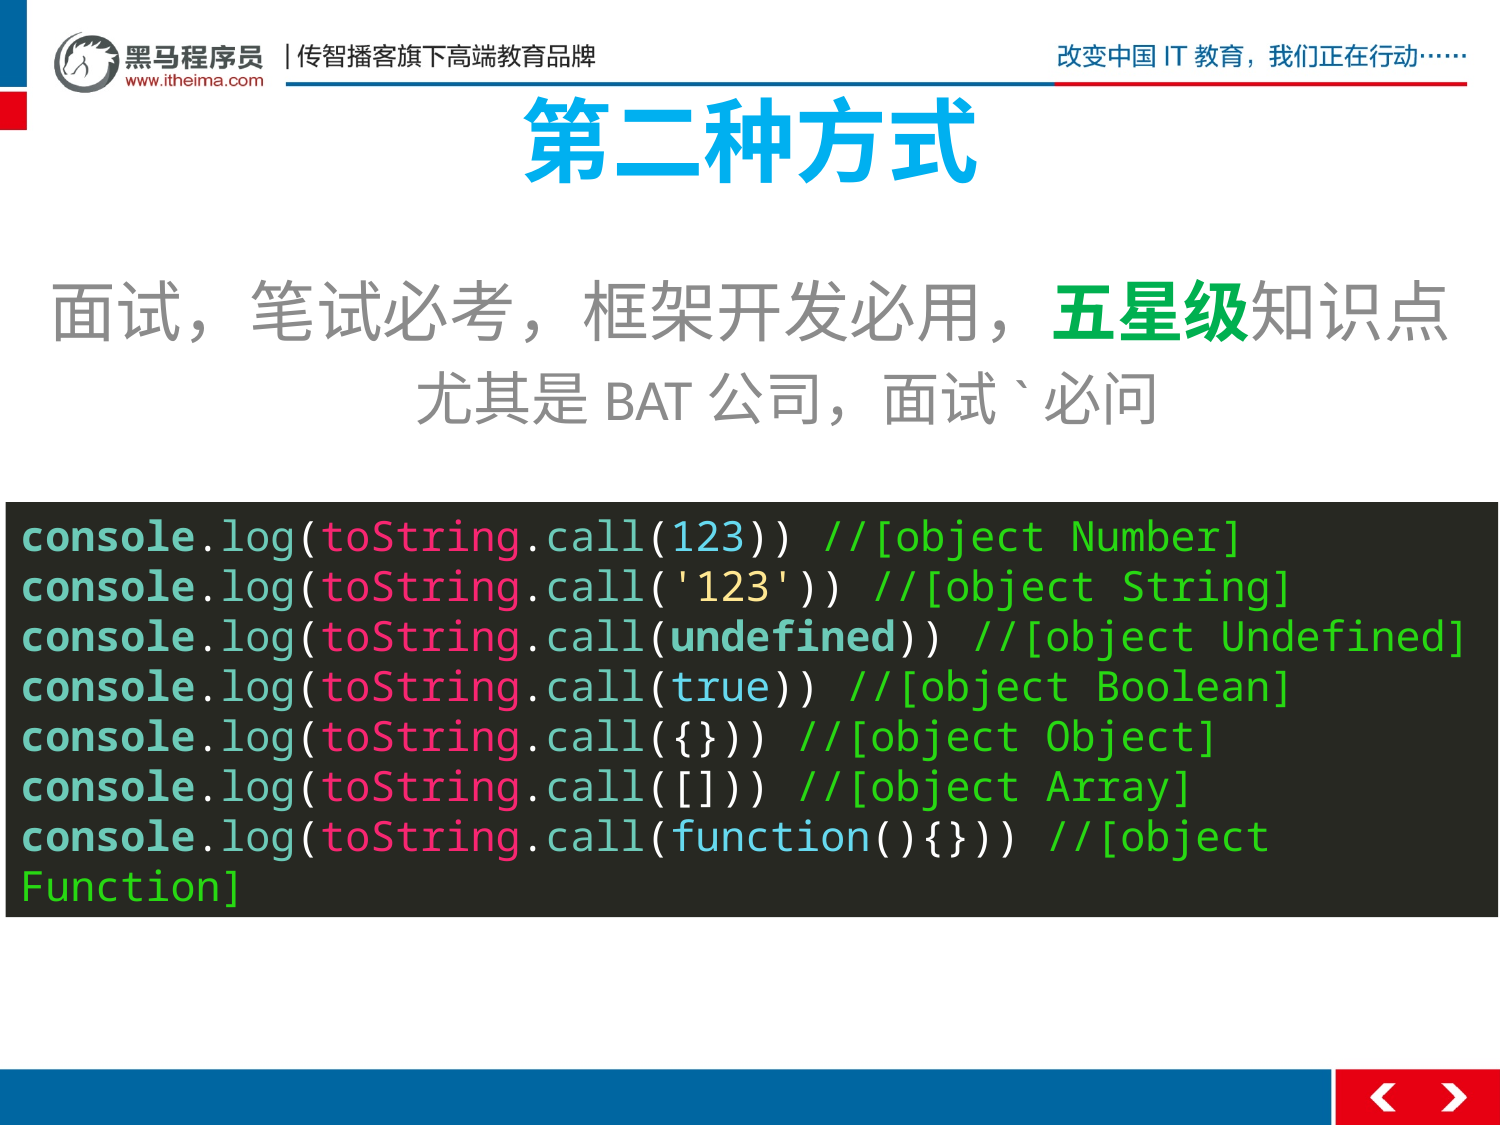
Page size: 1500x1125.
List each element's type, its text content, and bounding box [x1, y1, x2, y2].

subtitle 面试，笔试必考，框架开发必用，五星级知识点 尤其是BAT公司，面试`必问 [0, 262, 1500, 1005]
picture [0, 1005, 1500, 1125]
text_box console.log(toString.call(123)) //[object Number] console.log(toString.call('123')) //[object String] console.log(toString.call(undefined)) //[object Undefined] console.log(toString.call(true)) //[object Boolean] console.log(toString.call({})) //[object Object] console.log(toString.call([])) //[object Array] console.log(toString.call(function(){})) //[object Function] [5, 502, 1499, 918]
picture [0, 0, 1500, 262]
title 第二种方式 [75, 45, 1425, 233]
